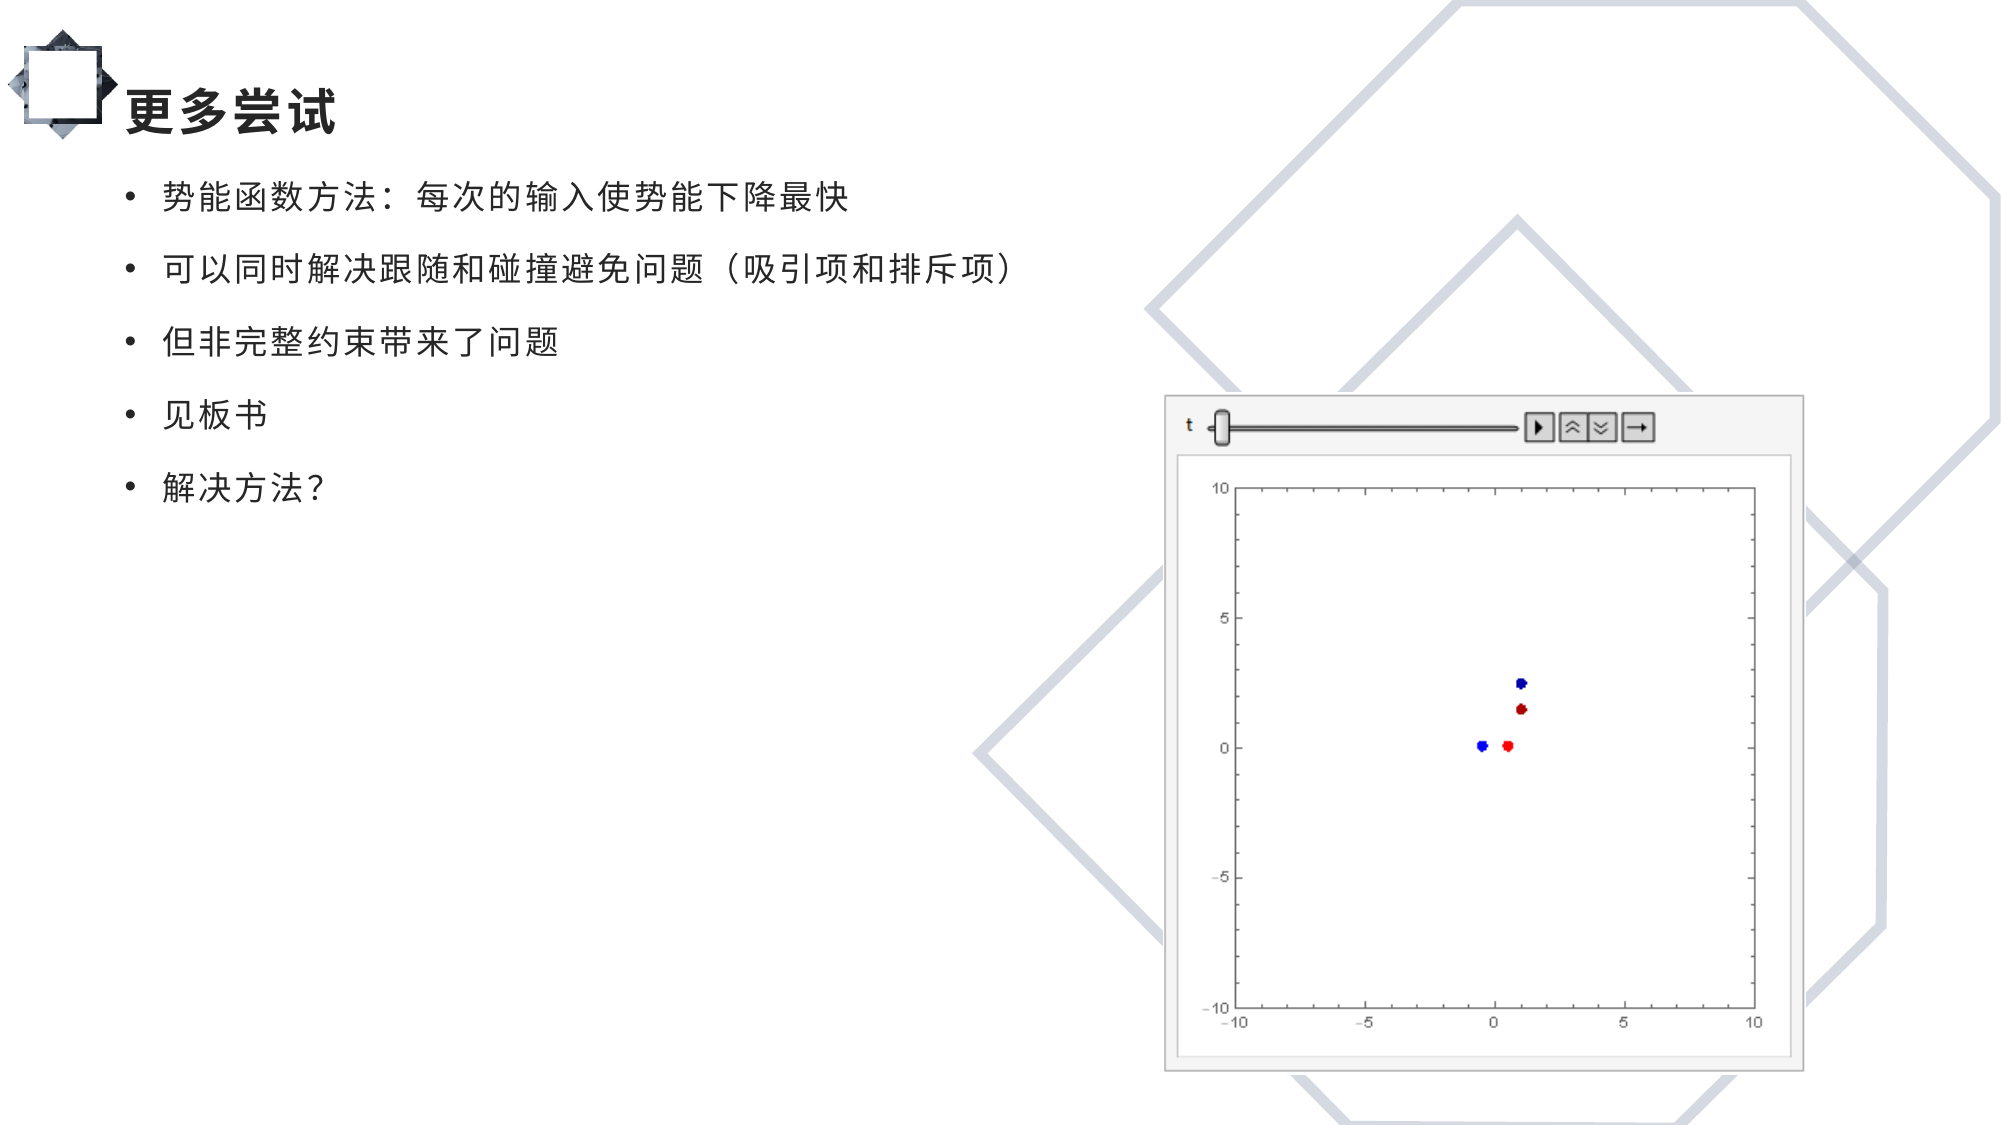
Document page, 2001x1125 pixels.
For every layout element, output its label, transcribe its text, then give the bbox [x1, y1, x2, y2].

picture [7, 29, 118, 140]
title 更多尝试 [109, 72, 1891, 146]
list 势能函数方法：每次的输入使势能下降最快 可以同时解决跟随和碰撞避免问题（吸引项和排斥项） 但非完整约束带来了问题 见板书 解决方法？ [109, 156, 1891, 1041]
picture [1163, 392, 1806, 1075]
slide_number [1412, 1041, 1856, 1094]
